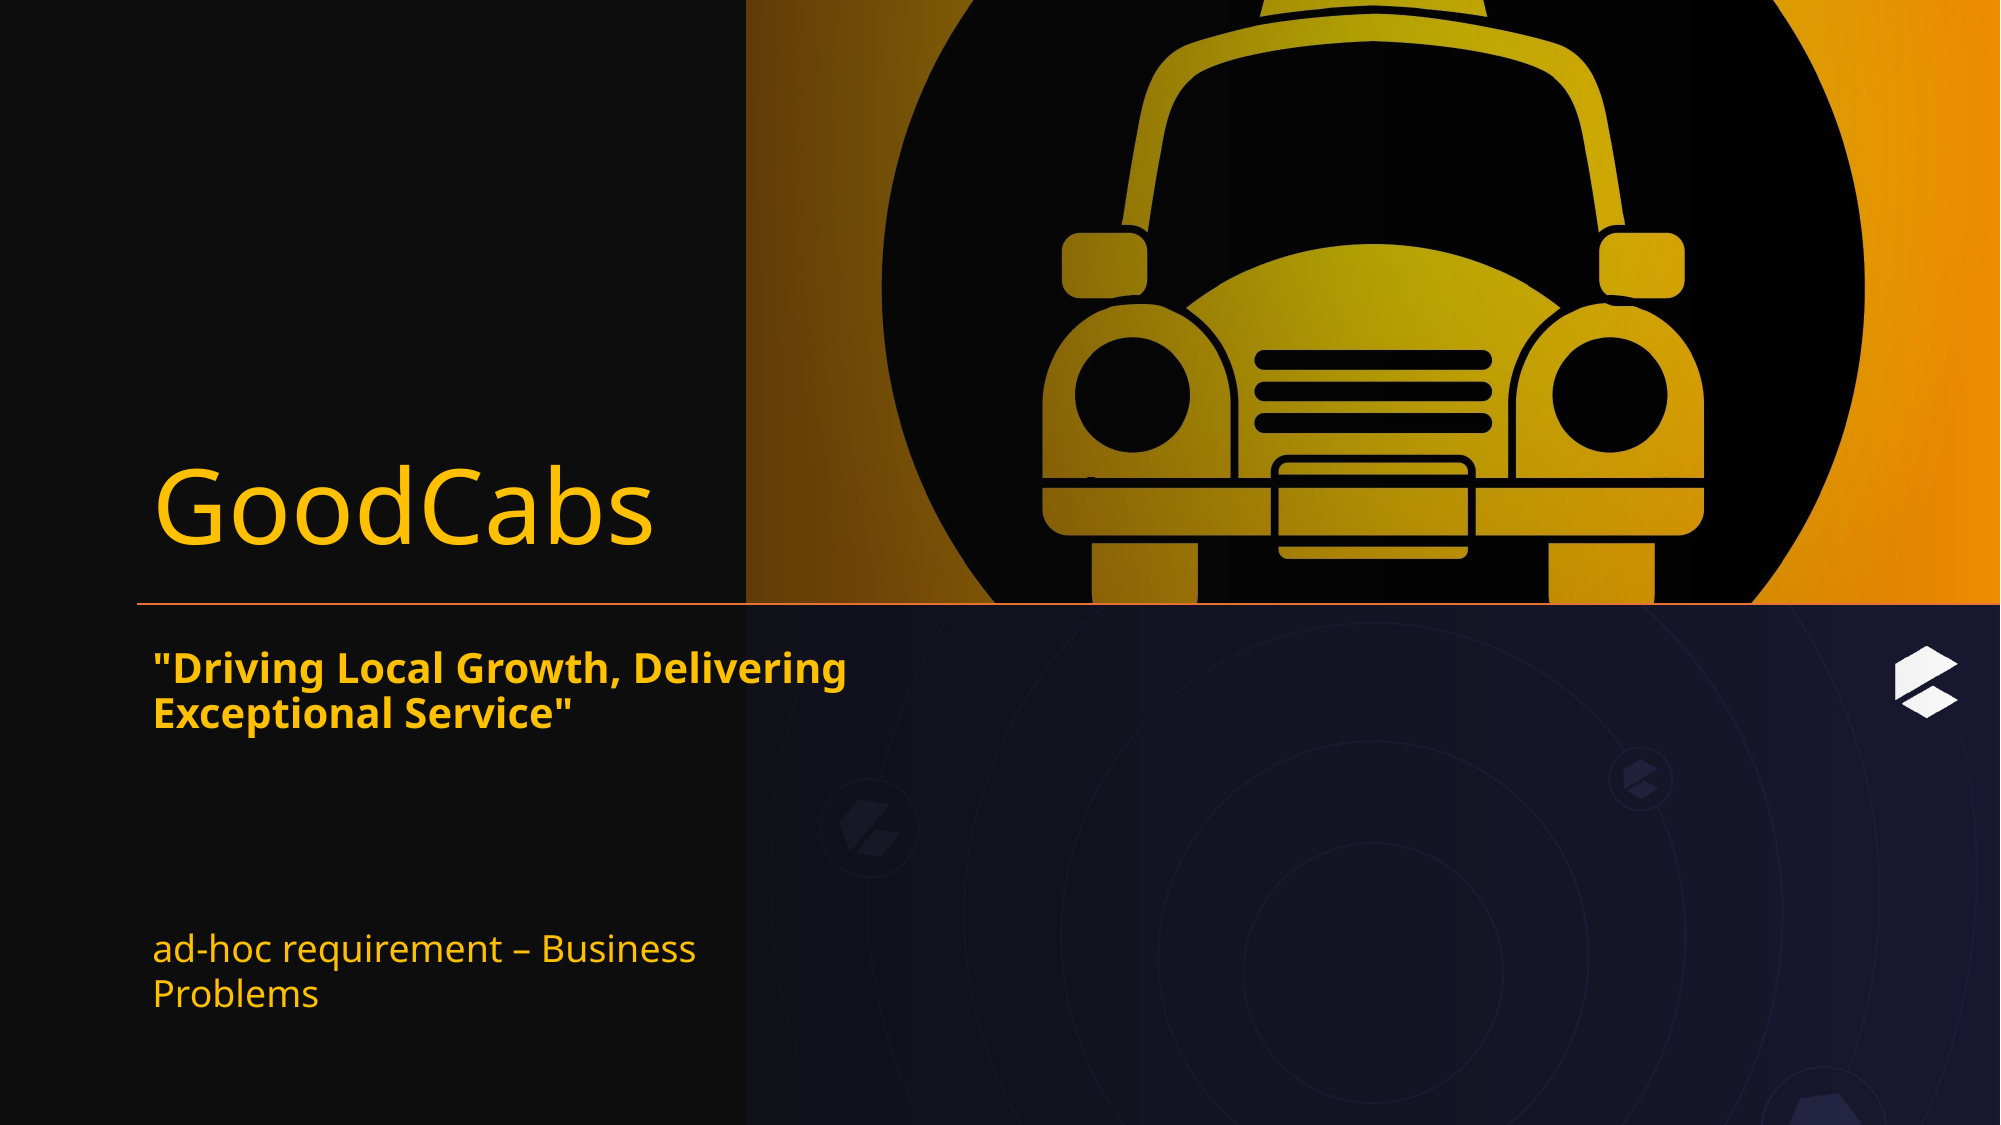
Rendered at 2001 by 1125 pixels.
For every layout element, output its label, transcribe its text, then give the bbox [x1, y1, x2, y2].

text_box ad-hoc requirement – Business Problems [137, 917, 745, 1023]
subtitle "Driving Local Growth, Delivering Exceptional Service" [137, 640, 745, 912]
picture [745, 0, 2000, 603]
text_box [0, 0, 745, 1125]
title GoodCabs [137, 182, 745, 575]
picture [745, 605, 2000, 1125]
